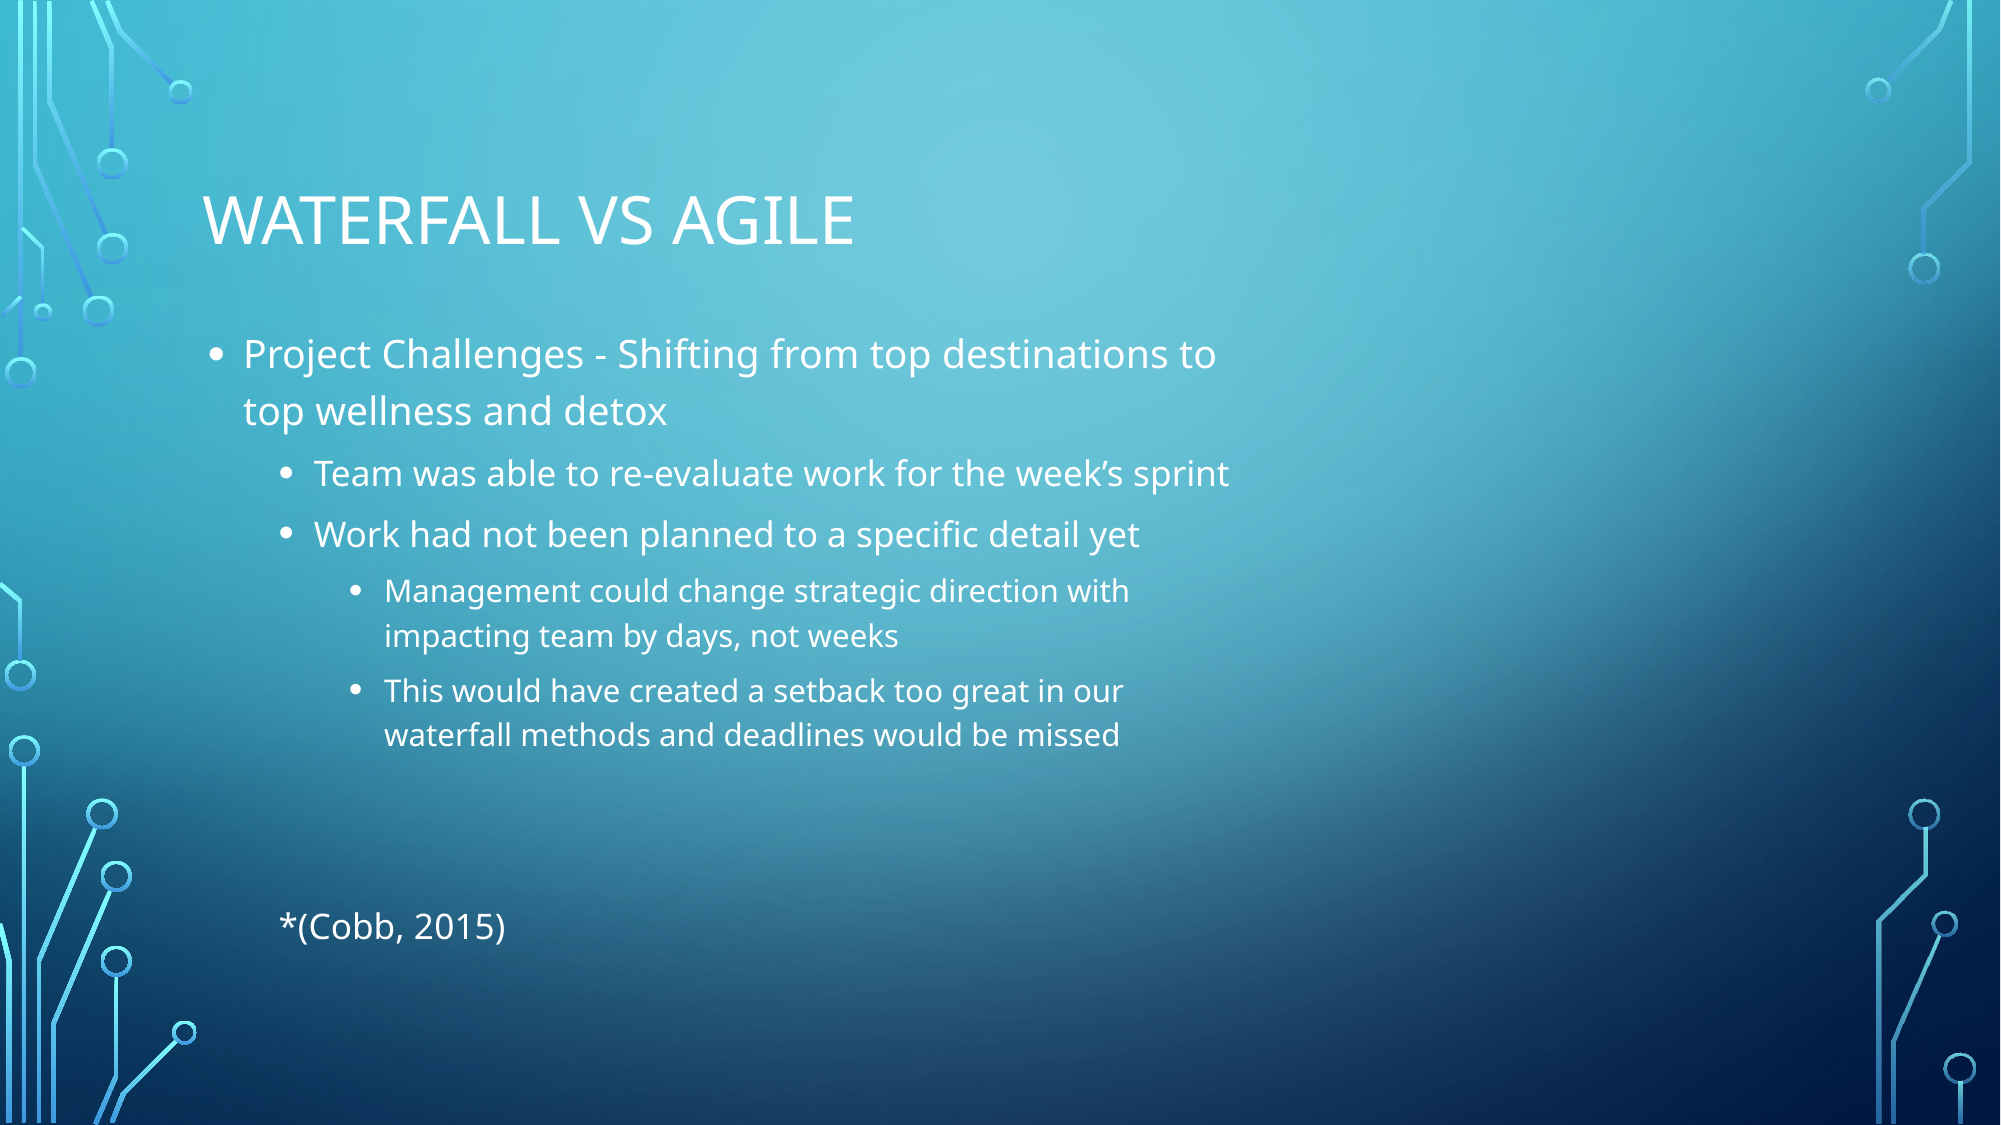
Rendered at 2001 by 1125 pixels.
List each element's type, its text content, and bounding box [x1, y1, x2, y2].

list Project Challenges - Shifting from top destinations to top wellness and detox Team was able to re-evaluate work for the week’s sprint Work had not been planned to a specific detail yet Management could change strategic direction with impacting team by days, not weeks This would have created a setback too great in our waterfall methods and deadlines would be missed *(Cobb, 2015) [122, 312, 1249, 964]
title Waterfall Vs Agile [187, 101, 919, 312]
